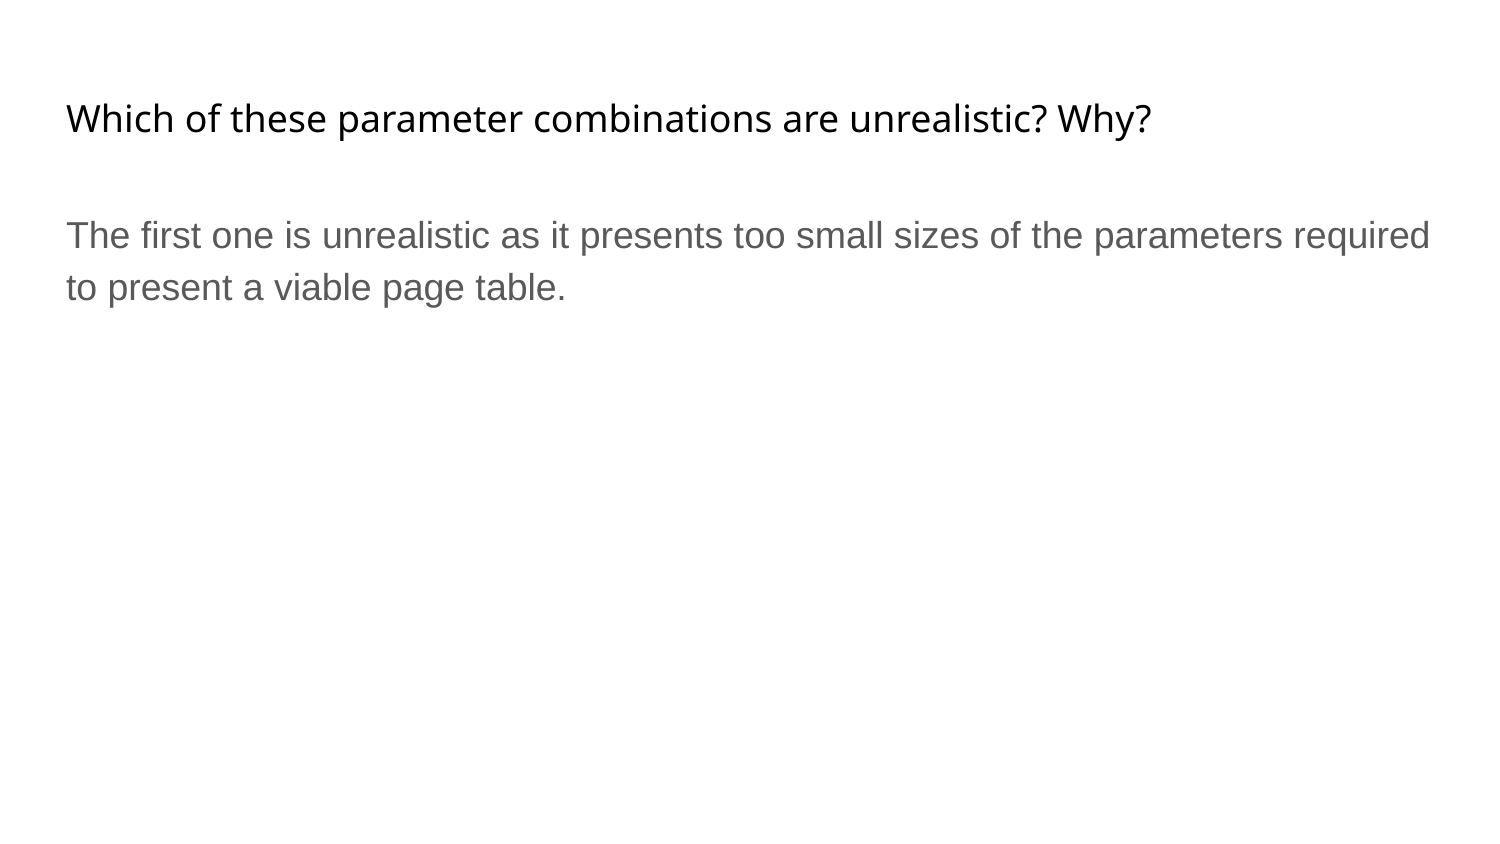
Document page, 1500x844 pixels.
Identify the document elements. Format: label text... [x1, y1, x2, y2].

list The first one is unrealistic as it presents too small sizes of the parameters required to present a viable page table. [51, 189, 1449, 460]
title Which of these parameter combinations are unrealistic? Why? [51, 72, 1449, 167]
